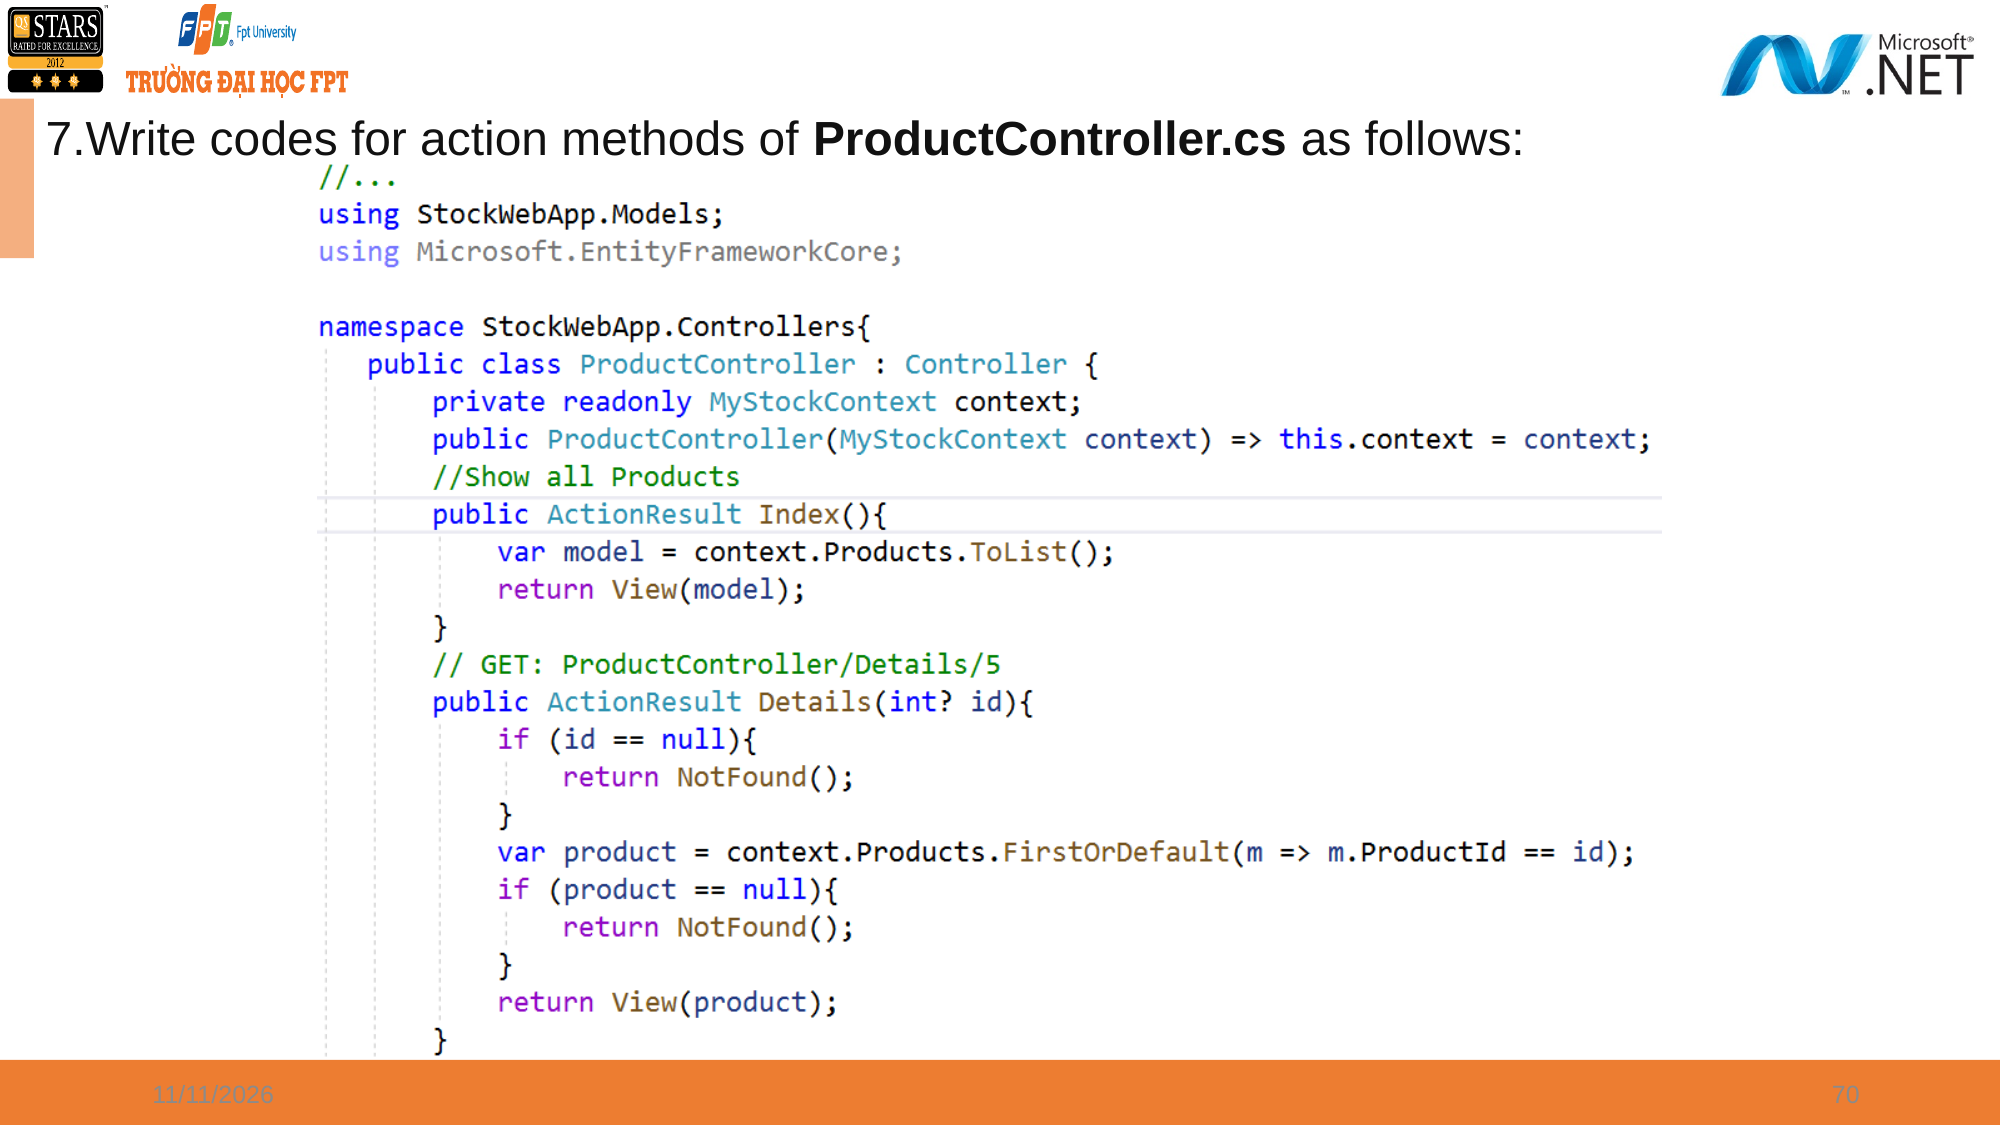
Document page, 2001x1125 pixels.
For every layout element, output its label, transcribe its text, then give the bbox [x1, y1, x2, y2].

picture [1685, 0, 2001, 129]
slide_number 70 [1424, 1063, 1875, 1123]
picture [317, 161, 1662, 1058]
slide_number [137, 1063, 588, 1123]
text_box 7.Write codes for action methods of ProductController.cs as follows: [30, 94, 1600, 173]
